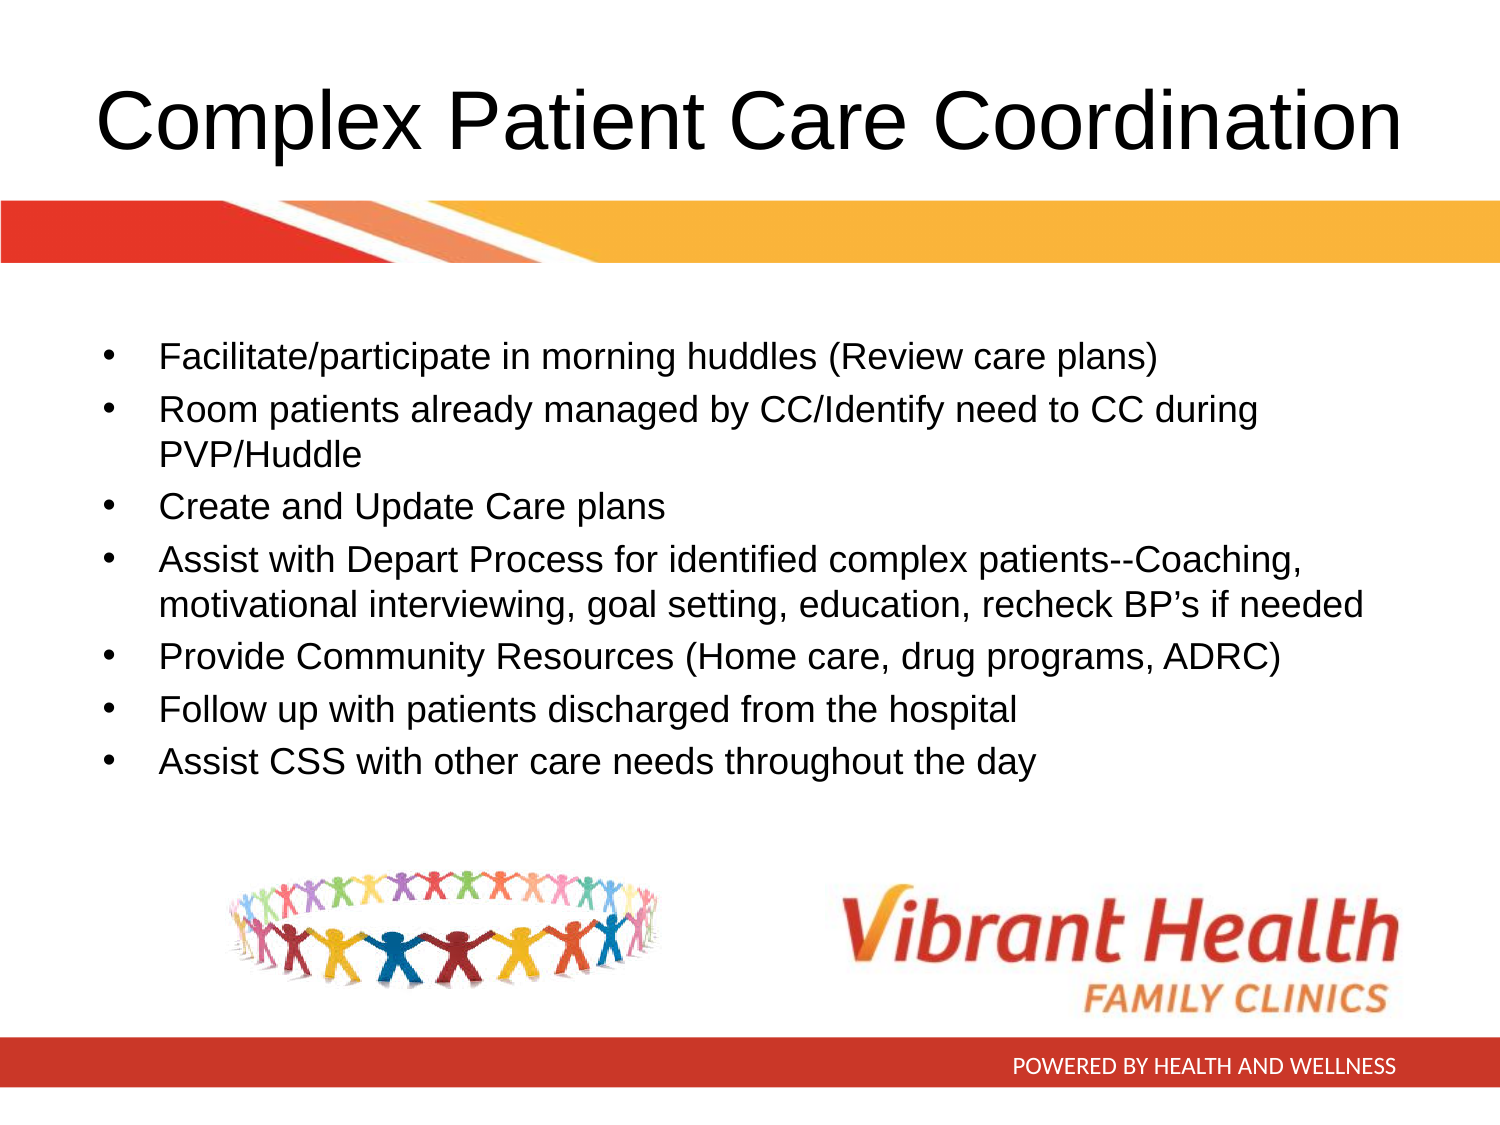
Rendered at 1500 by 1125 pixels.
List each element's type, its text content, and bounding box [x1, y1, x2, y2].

list Facilitate/participate in morning huddles (Review care plans) Room patients already managed by CC/Identify need to CC during PVP/Huddle Create and Update Care plans Assist with Depart Process for identified complex patients--Coaching, motivational interviewing, goal setting, education, recheck BP’s if needed Provide Community Resources (Home care, drug programs, ADRC) Follow up with patients discharged from the hospital Assist CSS with other care needs throughout the day [87, 324, 1438, 1068]
picture [199, 862, 701, 1001]
picture [2, 201, 1500, 263]
title Complex Patient Care Coordination [75, 45, 1425, 188]
